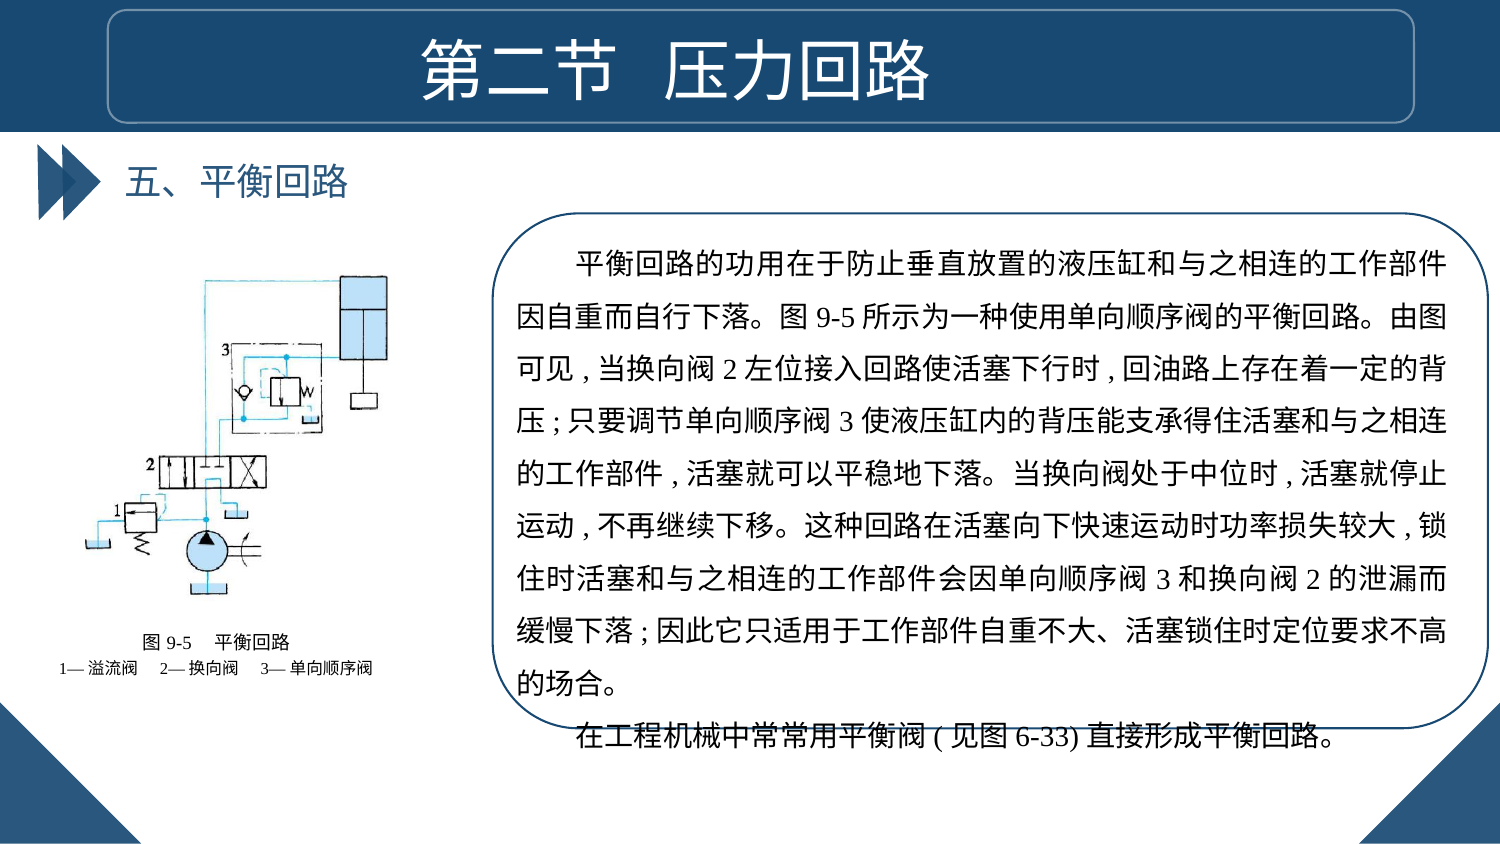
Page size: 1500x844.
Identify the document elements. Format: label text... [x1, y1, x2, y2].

table_header 图9-5 平衡回路 1—溢流阀 2—换向阀 3—单向顺序阀 [0, 626, 566, 680]
text_box [542, 212, 1438, 220]
text_box 平衡回路的功用在于防止垂直放置的液压缸和与之相连的工作部件因自重而自行下落。图9-5所示为一种使用单向顺序阀的平衡回路。由图可见,当换向阀2左位接入回路使活塞下行时,回油路上存在着一定的背压;只要调节单向顺序阀3使液压缸内的背压能支承得住活塞和与之相连的工作部件,活塞就可以平稳地下落。当换向阀处于中位时,活塞就停止运动,不再继续下移。这种回路在活塞向下快速运动时功率损失较大,锁住时活塞和与之相连的工作部件会因单向顺序阀3和换向阀2的泄漏而缓慢下落;因此它只适用于工作部件自重不大、活塞锁住时定位要求不高的场合。 在工程机械中常常用平衡阀(见图6-33)直接形成平衡回路。 [501, 220, 1463, 760]
text_box 五、平衡回路 [109, 150, 365, 211]
picture [68, 263, 406, 605]
text_box [491, 259, 501, 626]
text_box [1463, 237, 1489, 705]
text_box [108, 8, 1416, 124]
text_box 第二节 压力回路 [48, 21, 1302, 117]
text_box [36, 141, 61, 223]
text_box [60, 141, 103, 223]
